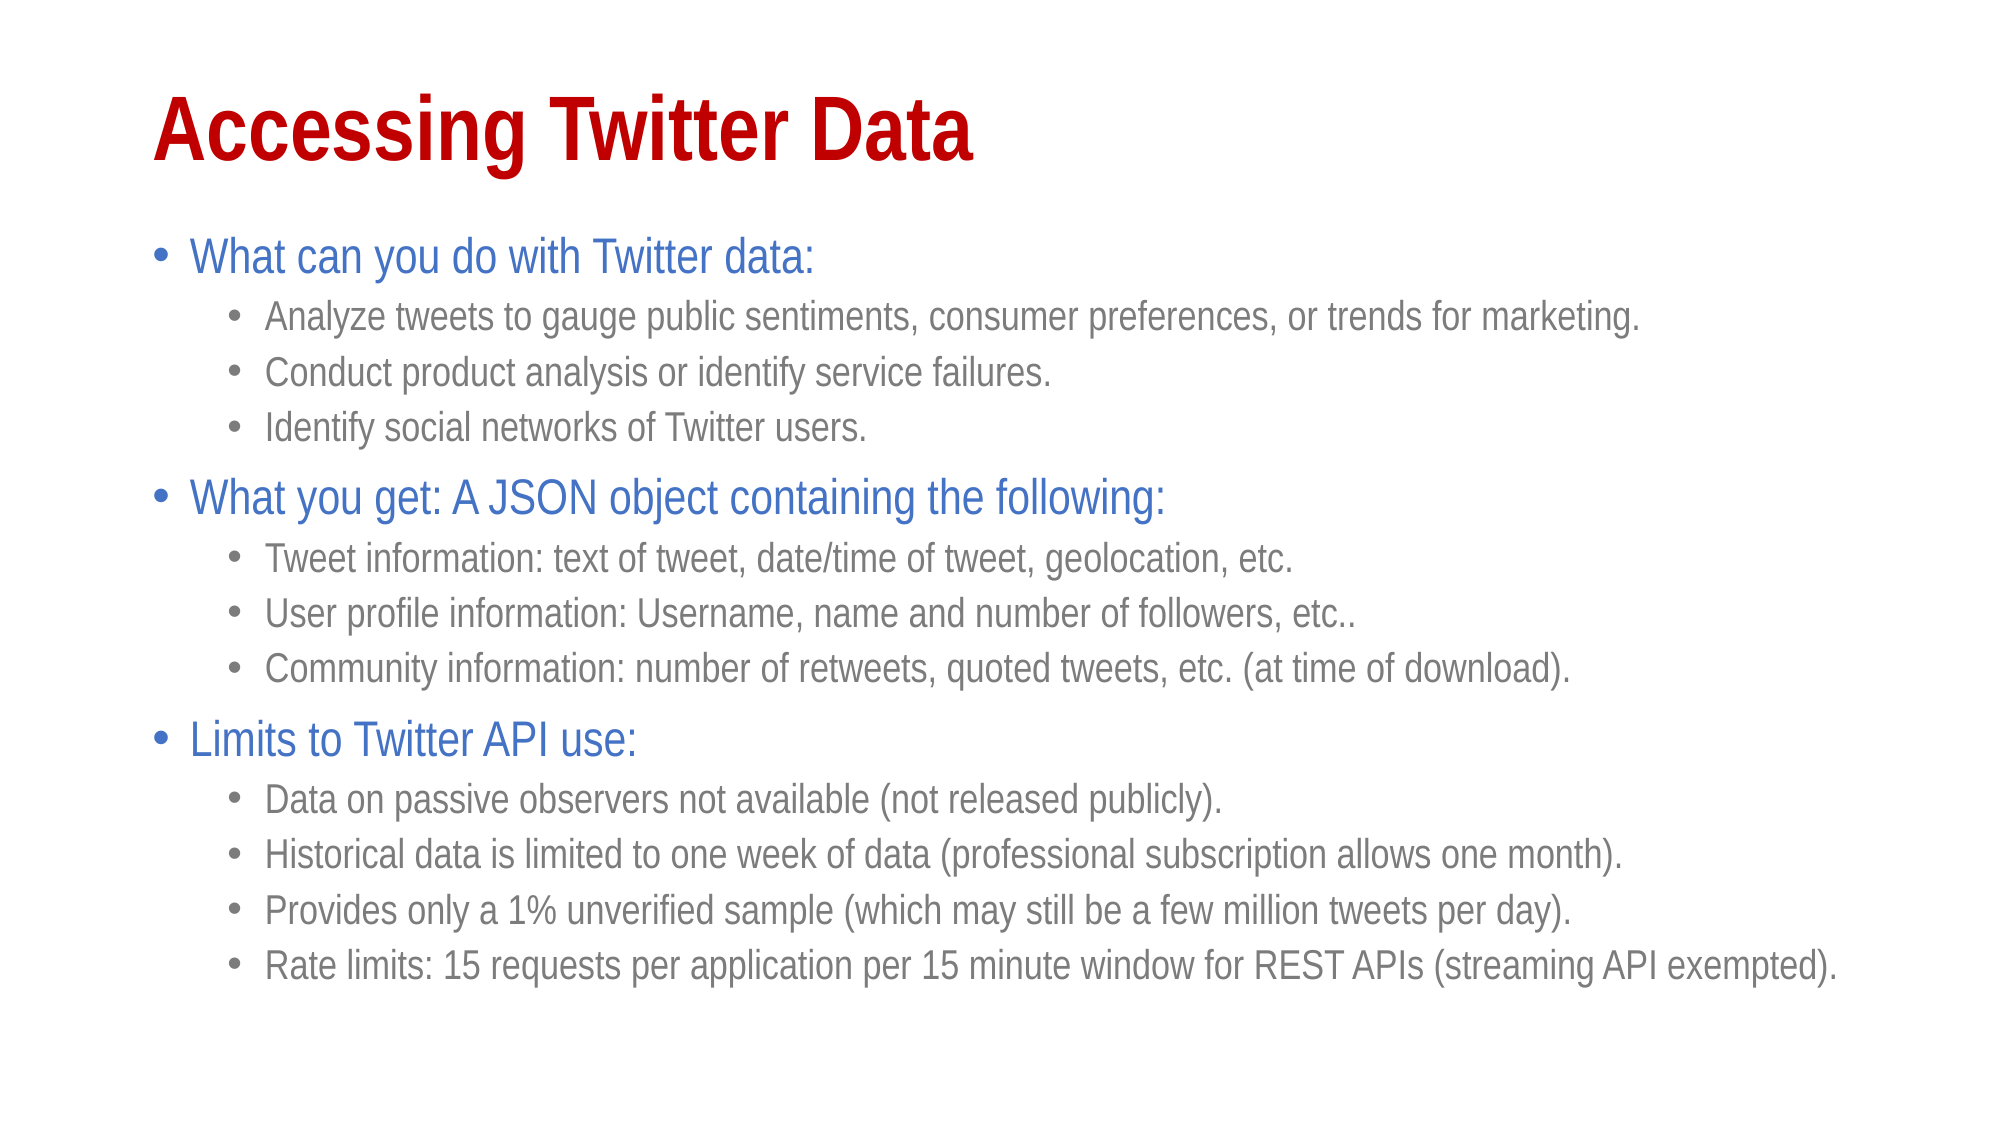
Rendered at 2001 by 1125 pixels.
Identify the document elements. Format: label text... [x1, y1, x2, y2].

title Accessing Twitter Data [137, 59, 1908, 202]
list What can you do with Twitter data: Analyze tweets to gauge public sentiments, consumer preferences, or trends for marketing. Conduct product analysis or identify service failures. Identify social networks of Twitter users. What you get: A JSON object containing the following: Tweet information: text of tweet, date/time of tweet, geolocation, etc. User profile information: Username, name and number of followers, etc.. Community information: number of retweets, quoted tweets, etc. (at time of download). Limits to Twitter API use: Data on passive observers not available (not released publicly). Historical data is limited to one week of data (professional subscription allows one month). Provides only a 1% unverified sample (which may still be a few million tweets per day). Rate limits: 15 requests per application per 15 minute window for REST APIs (streaming API exempted). [137, 222, 1908, 1029]
